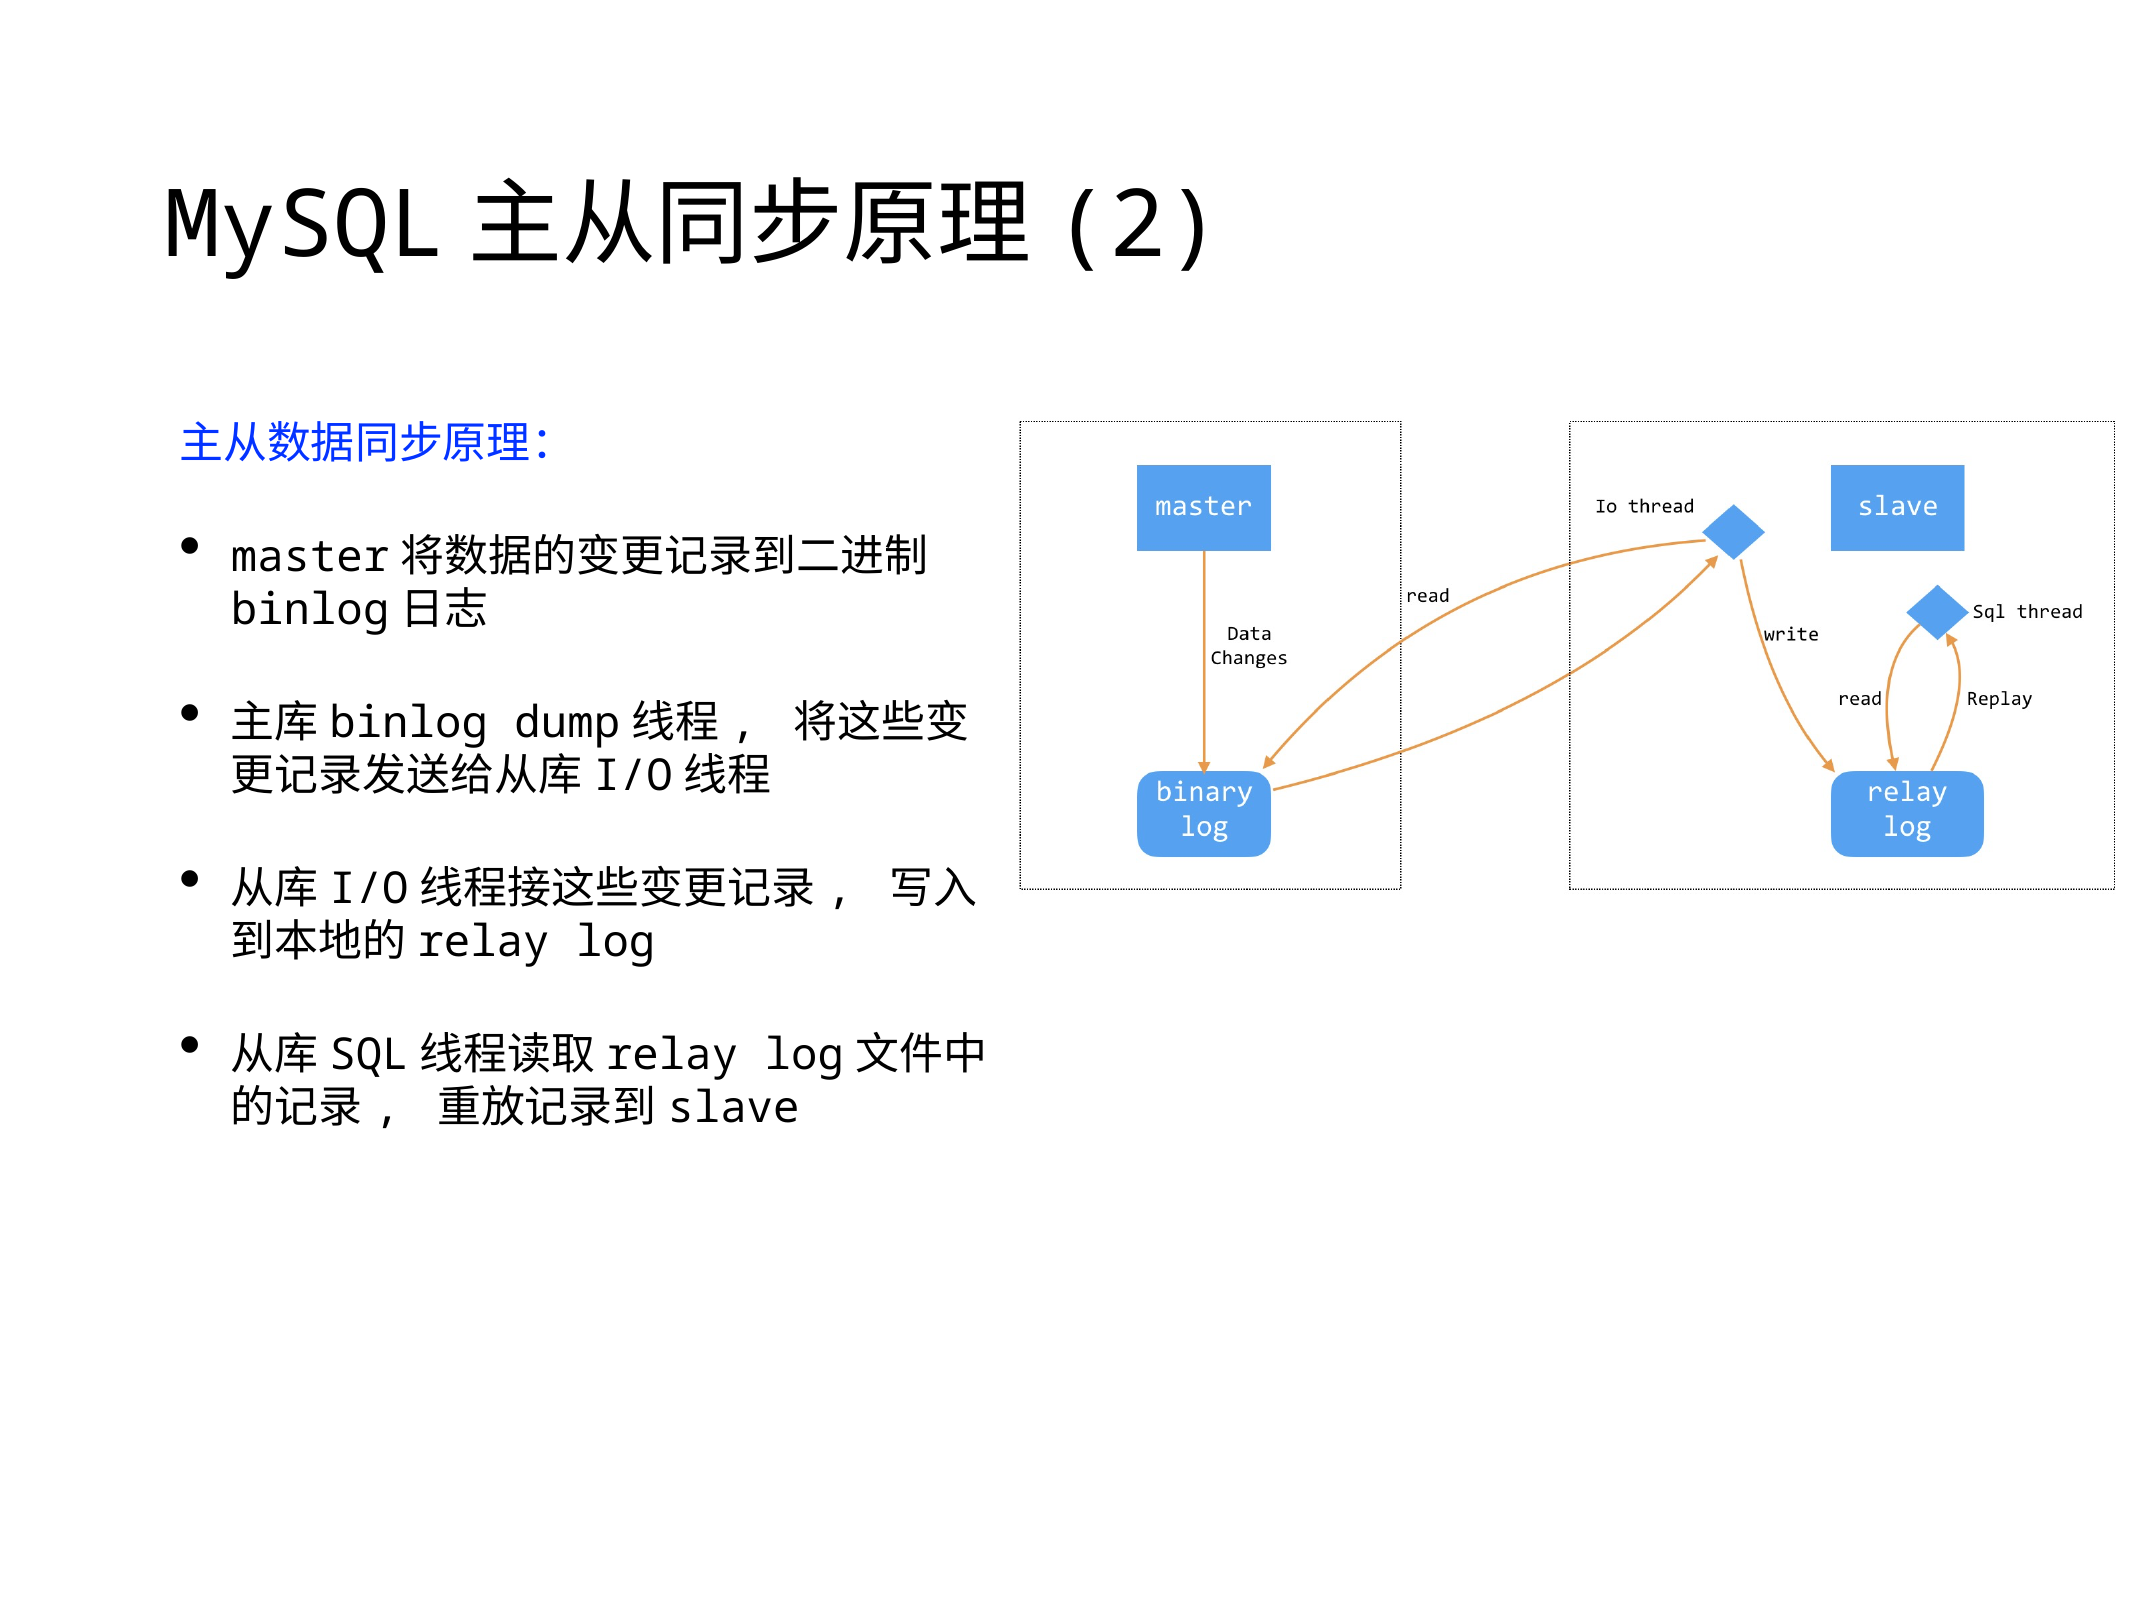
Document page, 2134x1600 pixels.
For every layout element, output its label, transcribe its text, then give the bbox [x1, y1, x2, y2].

list 主从数据同步原理： master将数据的变更记录到二进制binlog日志 主库binlog dump线程, 将这些变更记录发送给从库I/O线程 从库I/O线程接这些变更记录, 写入到本地的relay log 从库SQL线程读取relay log文件中的记录, 重放记录到slave [170, 359, 1009, 1186]
title MySQL主从同步原理(2) [155, 79, 1978, 358]
picture [1006, 401, 2130, 898]
